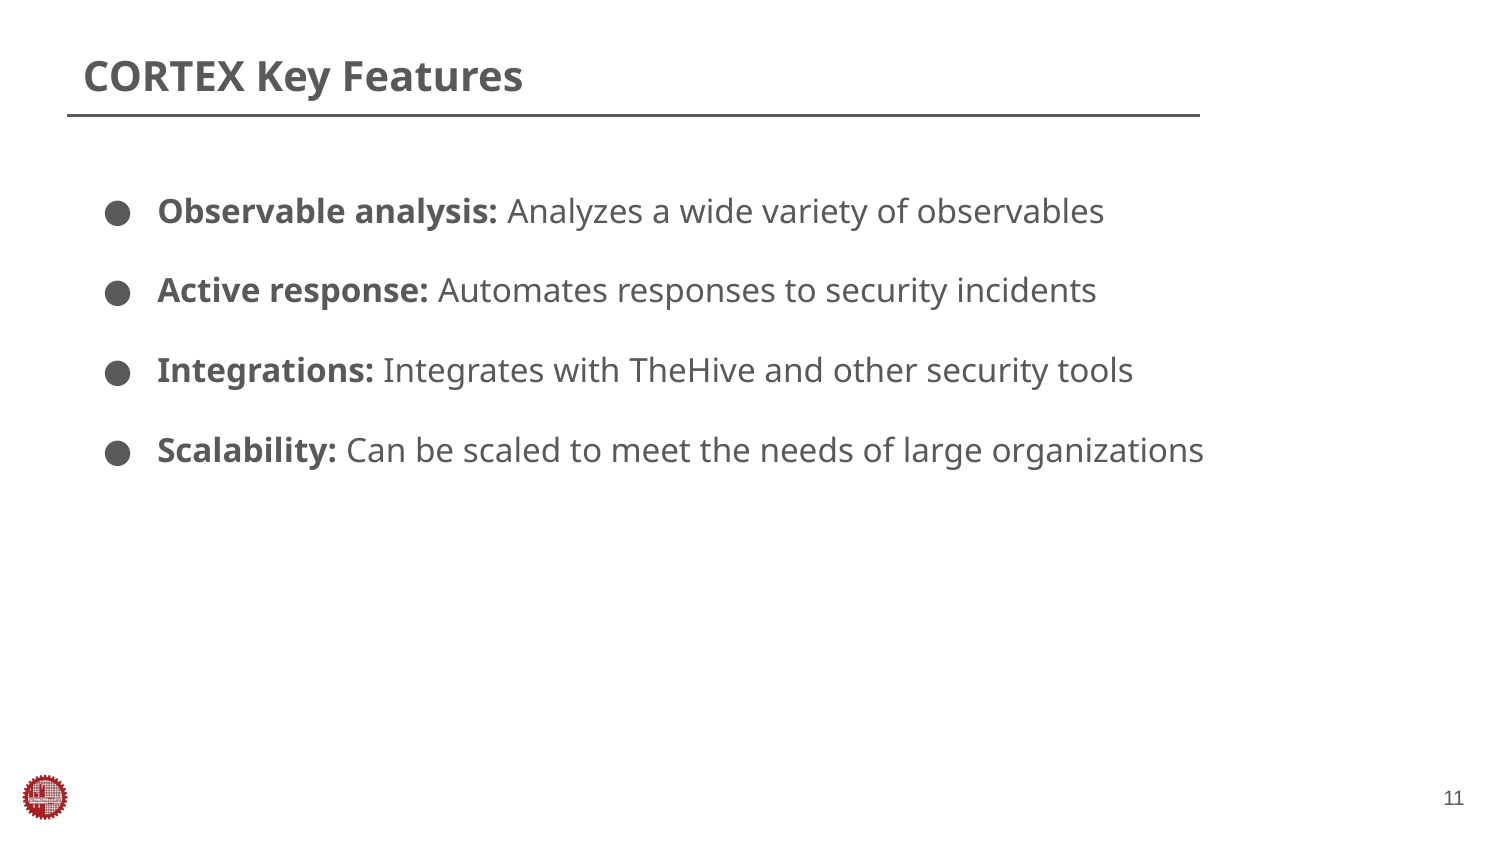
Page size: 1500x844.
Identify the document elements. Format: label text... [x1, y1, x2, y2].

picture [22, 774, 68, 820]
text_box Observable analysis: Analyzes a wide variety of observables Active response: Automates responses to security incidents Integrations: Integrates with TheHive and other security tools Scalability: Can be scaled to meet the needs of large organizations [67, 174, 1353, 525]
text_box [66, 34, 1201, 117]
slide_number ‹#› [1389, 764, 1480, 830]
